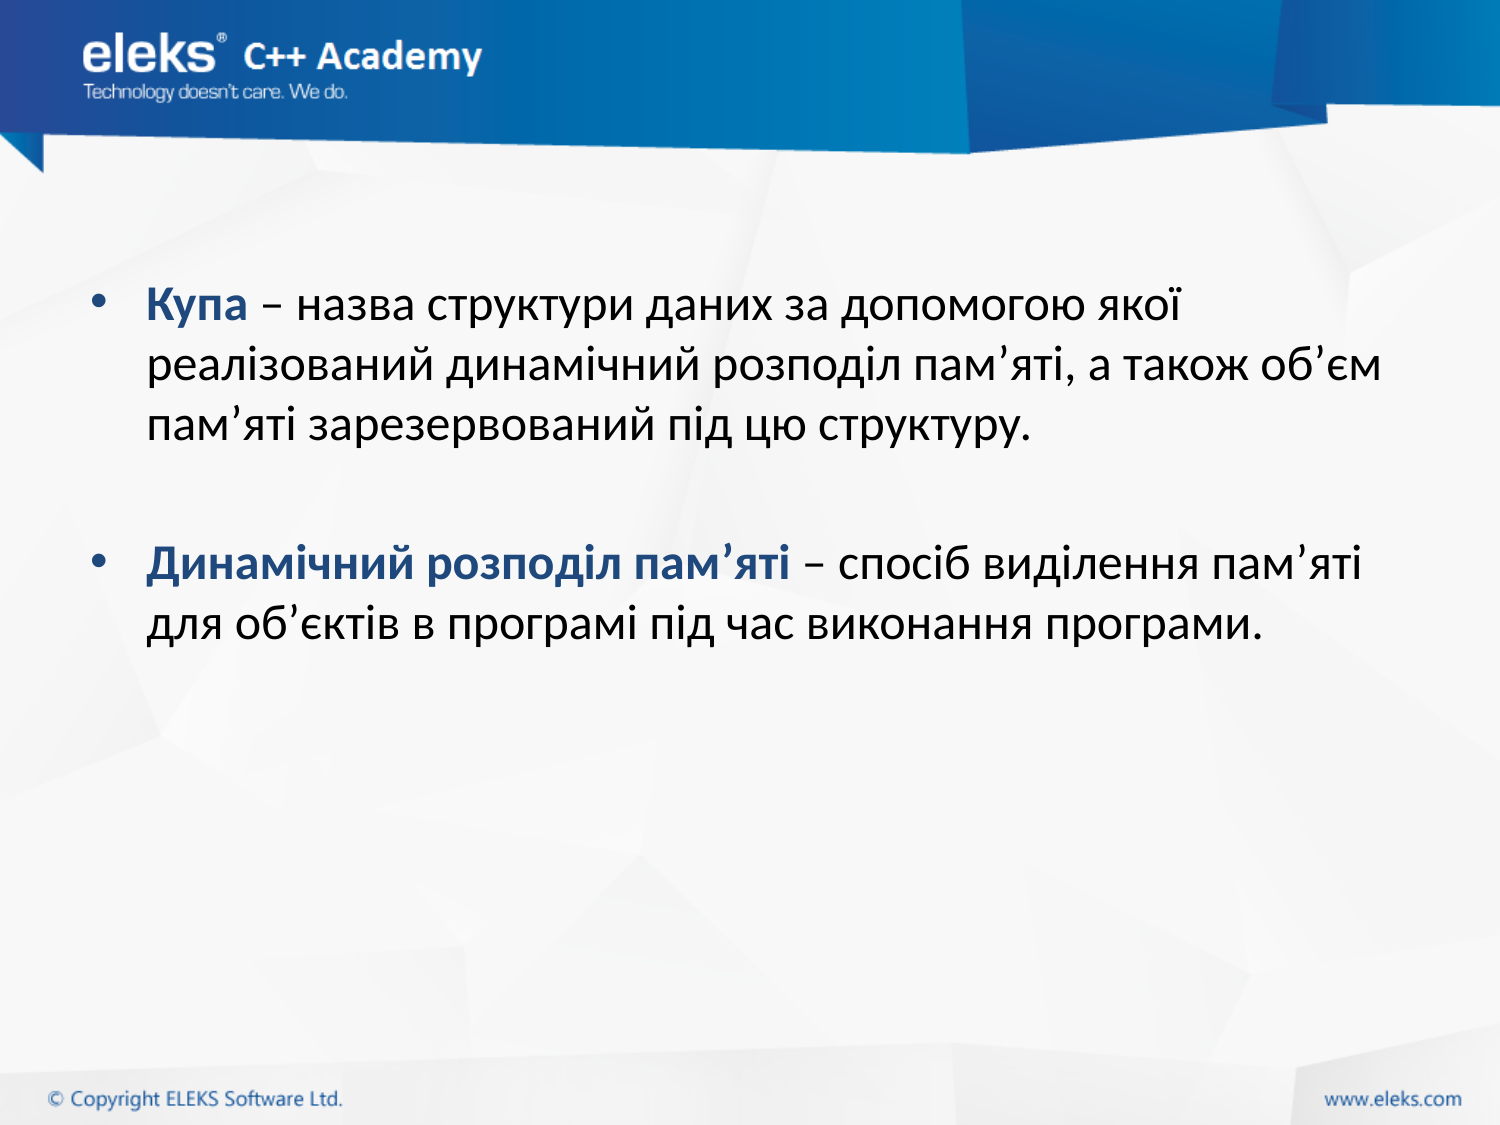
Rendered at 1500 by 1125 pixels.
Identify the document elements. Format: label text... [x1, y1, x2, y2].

list Купа – назва структури даних за допомогою якої реалізований динамічний розподіл пам’яті, а також об’єм пам’яті зарезервований під цю структуру. Динамічний розподіл пам’яті – спосіб виділення пам’яті для об’єктів в програмі під час виконання програми. [75, 262, 1425, 1005]
picture [0, 0, 1500, 1125]
